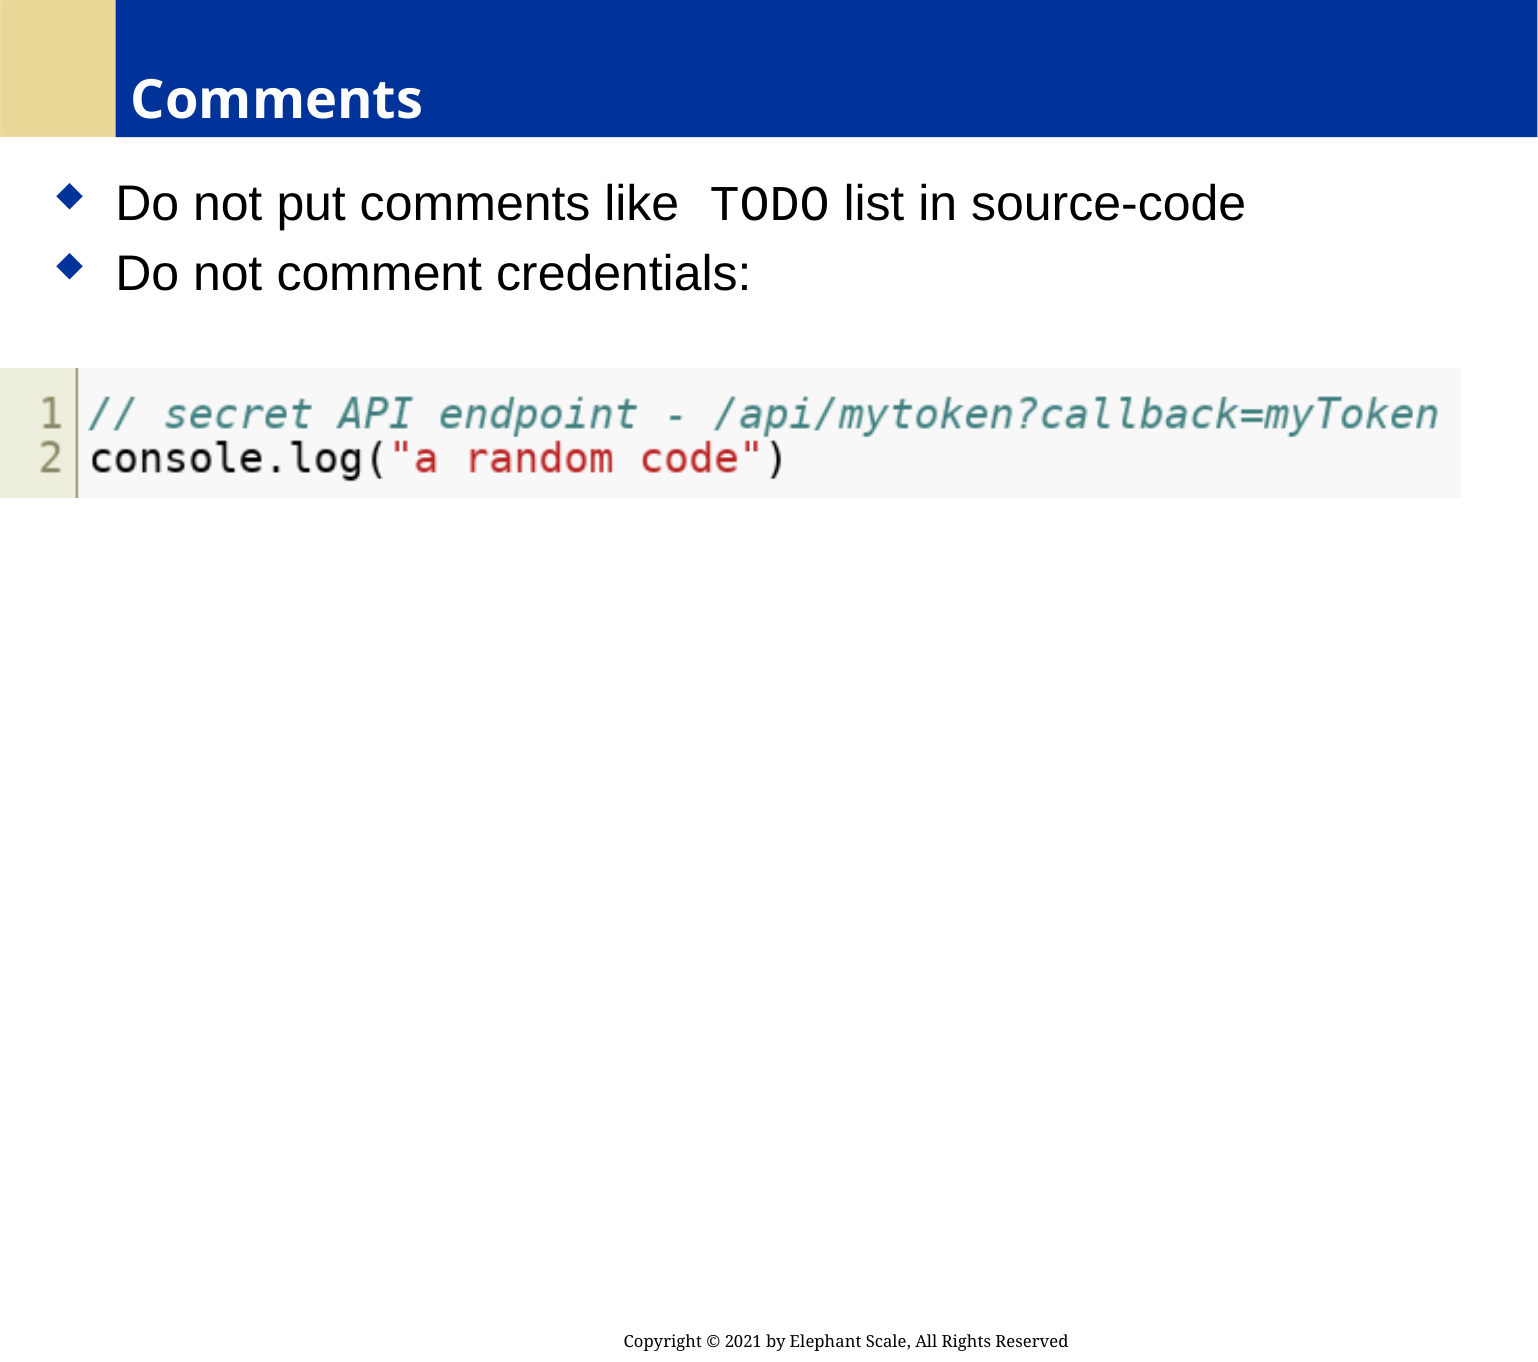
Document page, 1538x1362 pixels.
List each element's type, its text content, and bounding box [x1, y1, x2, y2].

title Comments [115, 0, 1538, 138]
picture [0, 0, 115, 137]
picture [0, 367, 1461, 498]
list Do not put comments like TODO list in source-code Do not comment credentials: [38, 162, 1500, 1284]
text_box Copyright © 2021 by Elephant Scale, All Rights Reserved [608, 1322, 1085, 1358]
